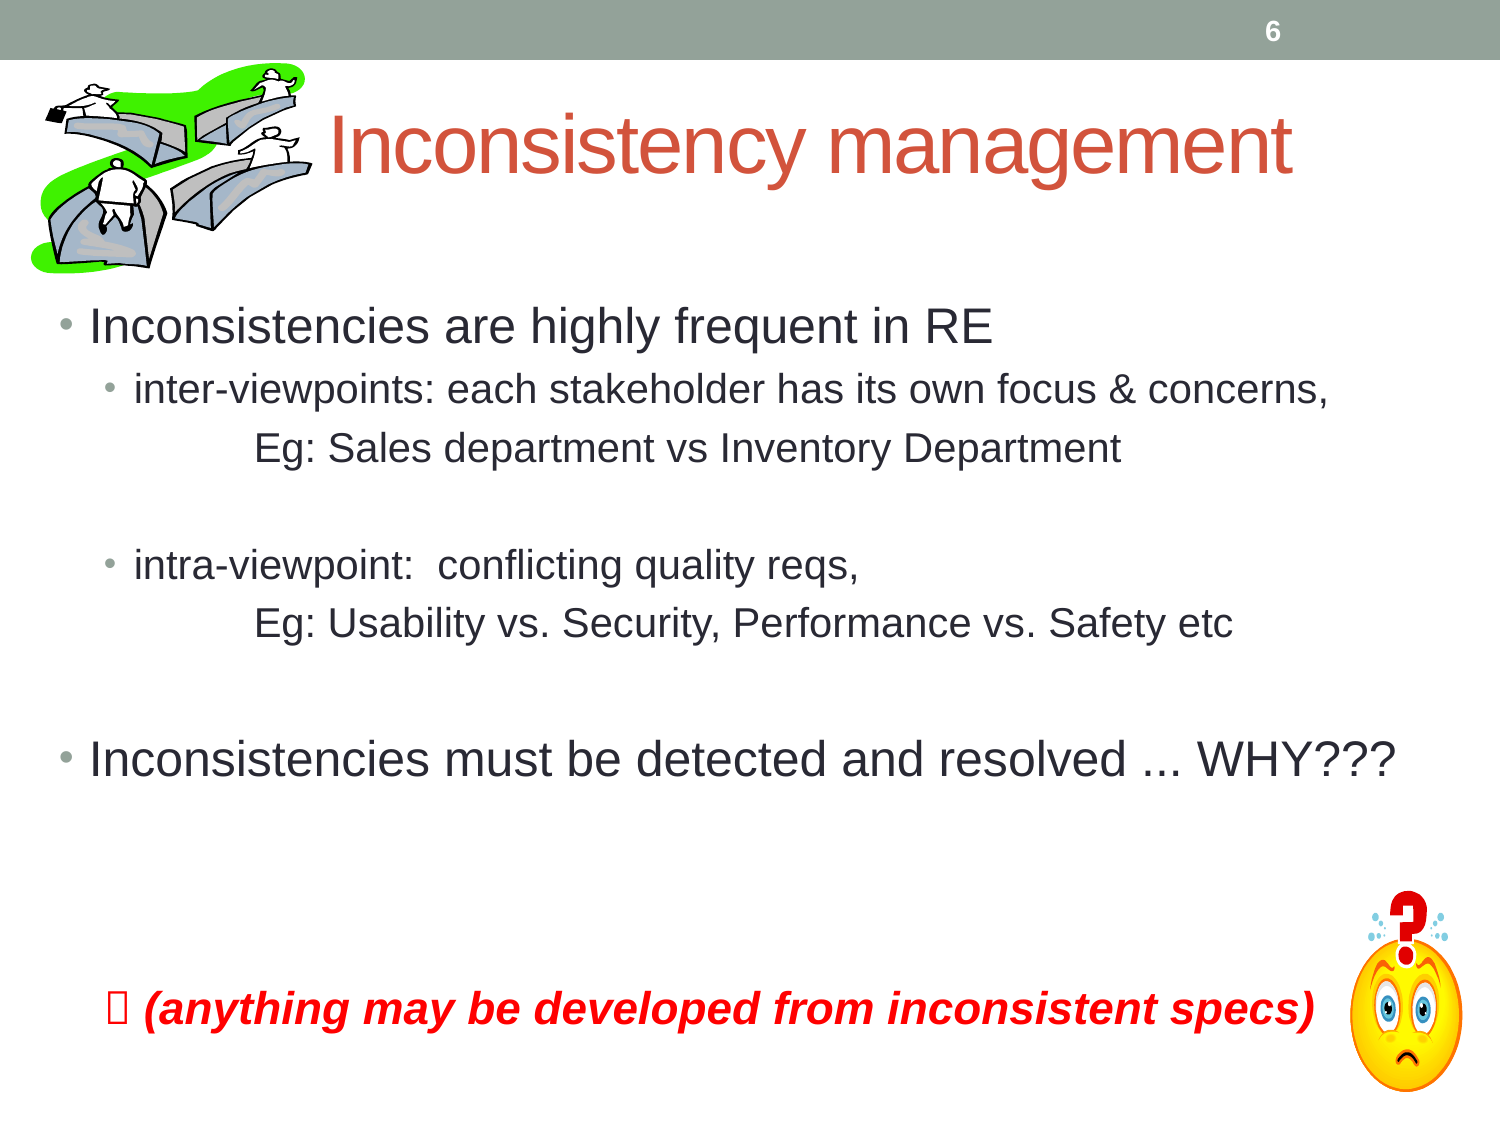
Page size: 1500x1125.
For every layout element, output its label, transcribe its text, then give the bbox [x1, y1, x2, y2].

list Inconsistencies are highly frequent in RE inter-viewpoints: each stakeholder has its own focus & concerns, Eg: Sales department vs Inventory Department intra-viewpoint: conflicting quality reqs, Eg: Usability vs. Security, Performance vs. Safety etc Inconsistencies must be detected and resolved ... WHY???  (anything may be developed from inconsistent specs) [43, 262, 1480, 1080]
title Inconsistency management [322, 77, 1470, 203]
picture [30, 62, 313, 275]
picture [1349, 887, 1464, 1093]
slide_number 6 [1250, 3, 1425, 57]
